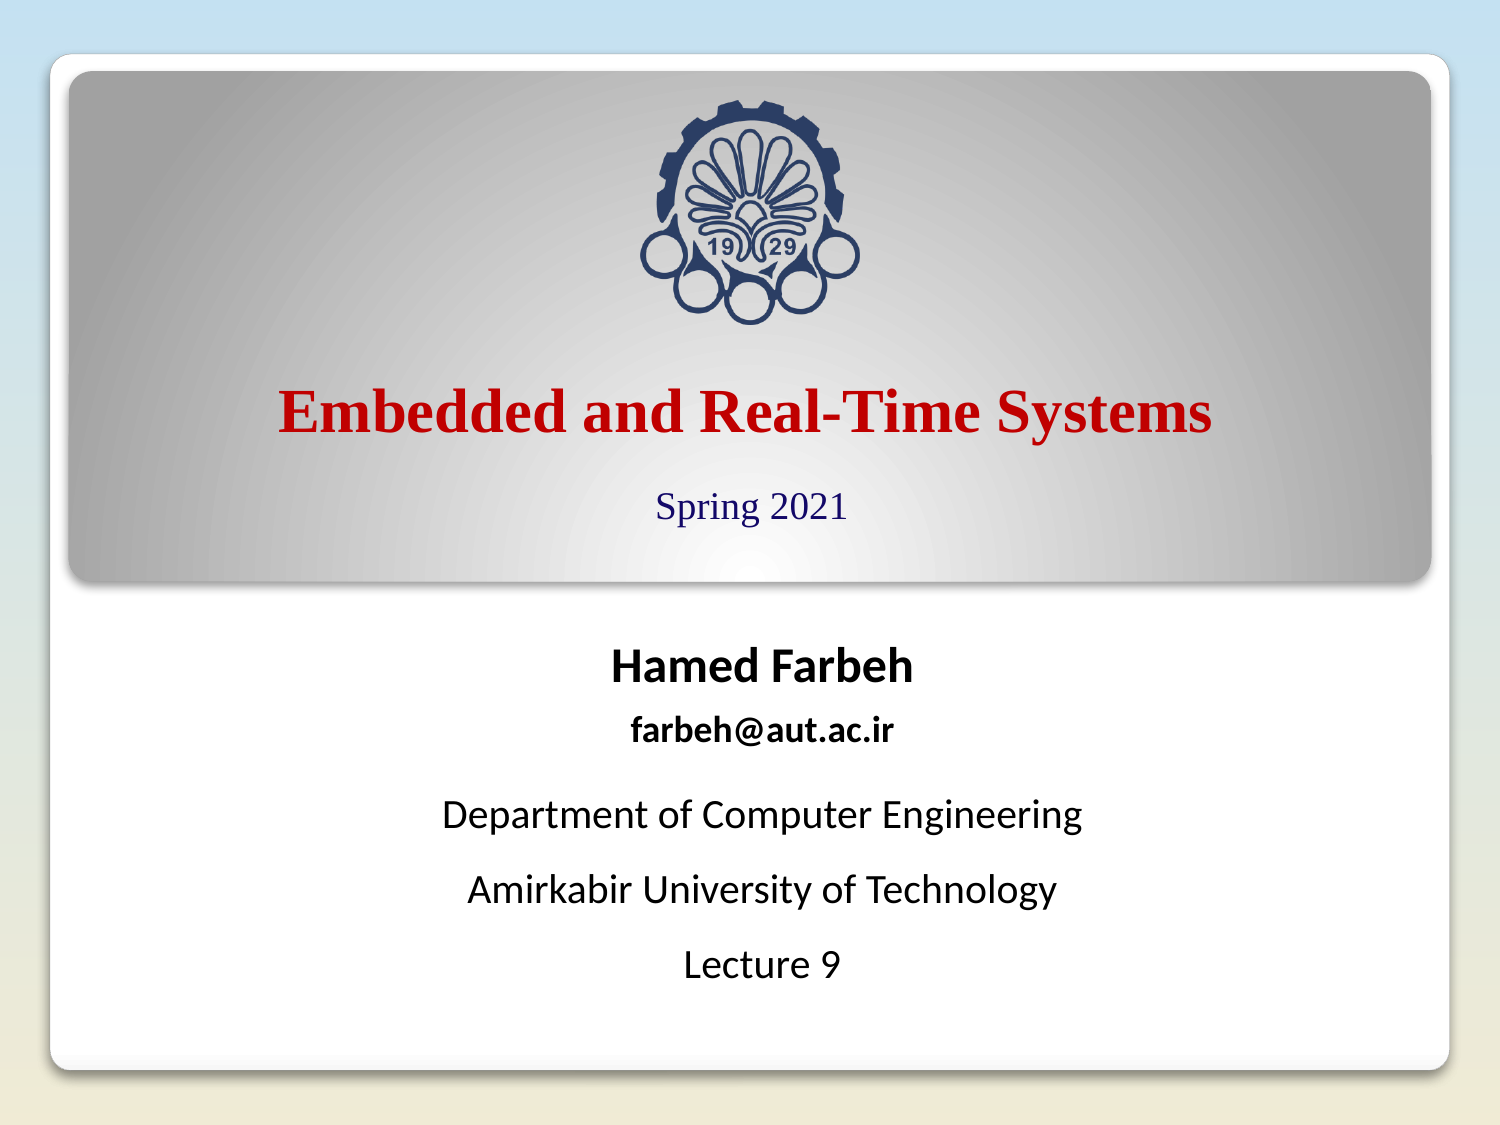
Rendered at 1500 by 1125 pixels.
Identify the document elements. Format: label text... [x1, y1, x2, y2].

text_box Hamed Farbeh farbeh@aut.ac.ir Department of Computer Engineering Amirkabir University of Technology Lecture 9 [75, 624, 1450, 1070]
picture [640, 99, 860, 326]
title Embedded and Real-Time Systems Spring 2021 [75, 331, 1425, 537]
